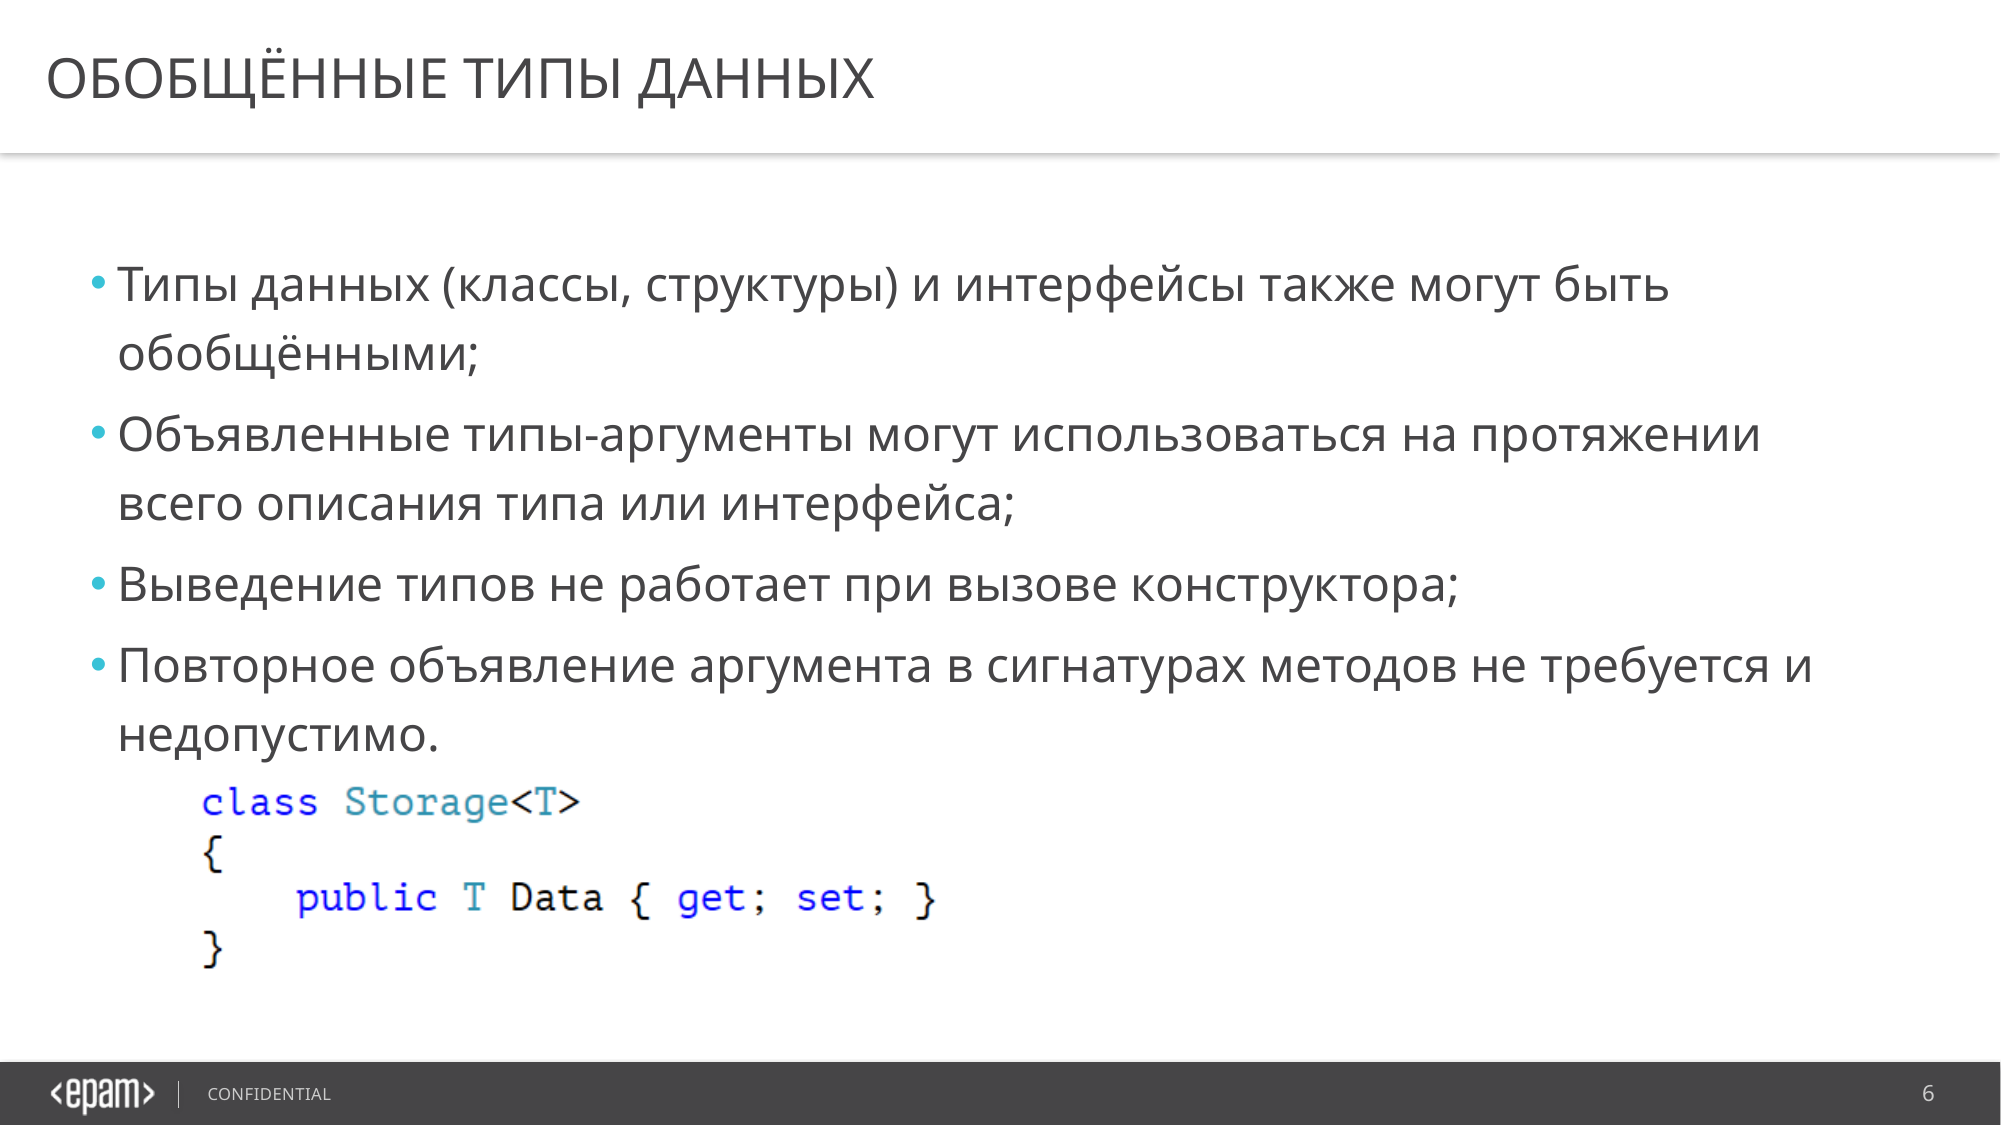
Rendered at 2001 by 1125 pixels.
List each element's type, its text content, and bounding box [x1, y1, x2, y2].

list Типы данных (классы, структуры) и интерфейсы также могут быть обобщёнными; Объявленные типы-аргументы могут использоваться на протяжении всего описания типа или интерфейса; Выведение типов не работает при вызове конструктора; Повторное объявление аргумента в сигнатурах методов не требуется и недопустимо. [78, 236, 1903, 771]
picture [195, 769, 945, 979]
picture [50, 1078, 155, 1116]
title Обобщённые типы данных [0, 0, 2000, 153]
